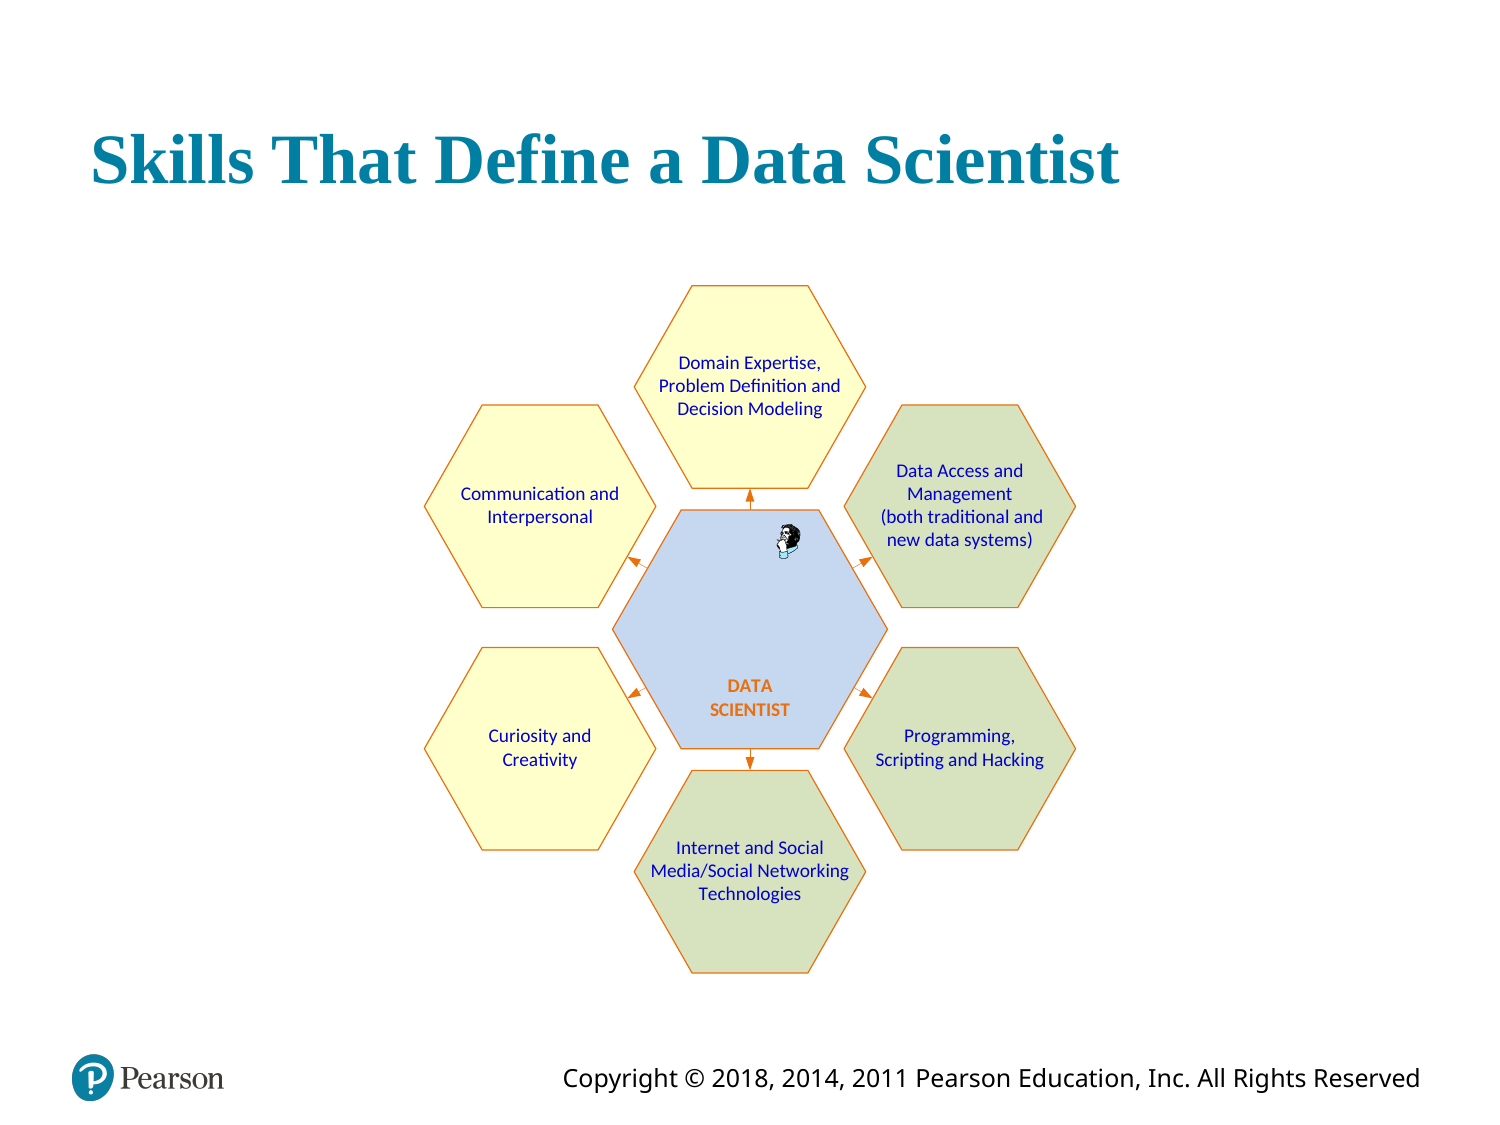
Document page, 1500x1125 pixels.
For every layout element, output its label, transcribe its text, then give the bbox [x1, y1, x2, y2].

picture [421, 282, 1079, 976]
picture [72, 1087, 83, 1101]
picture [98, 1054, 224, 1101]
picture [80, 1063, 106, 1088]
picture [72, 1054, 88, 1070]
title Skills That Define a Data Scientist [75, 37, 1425, 213]
